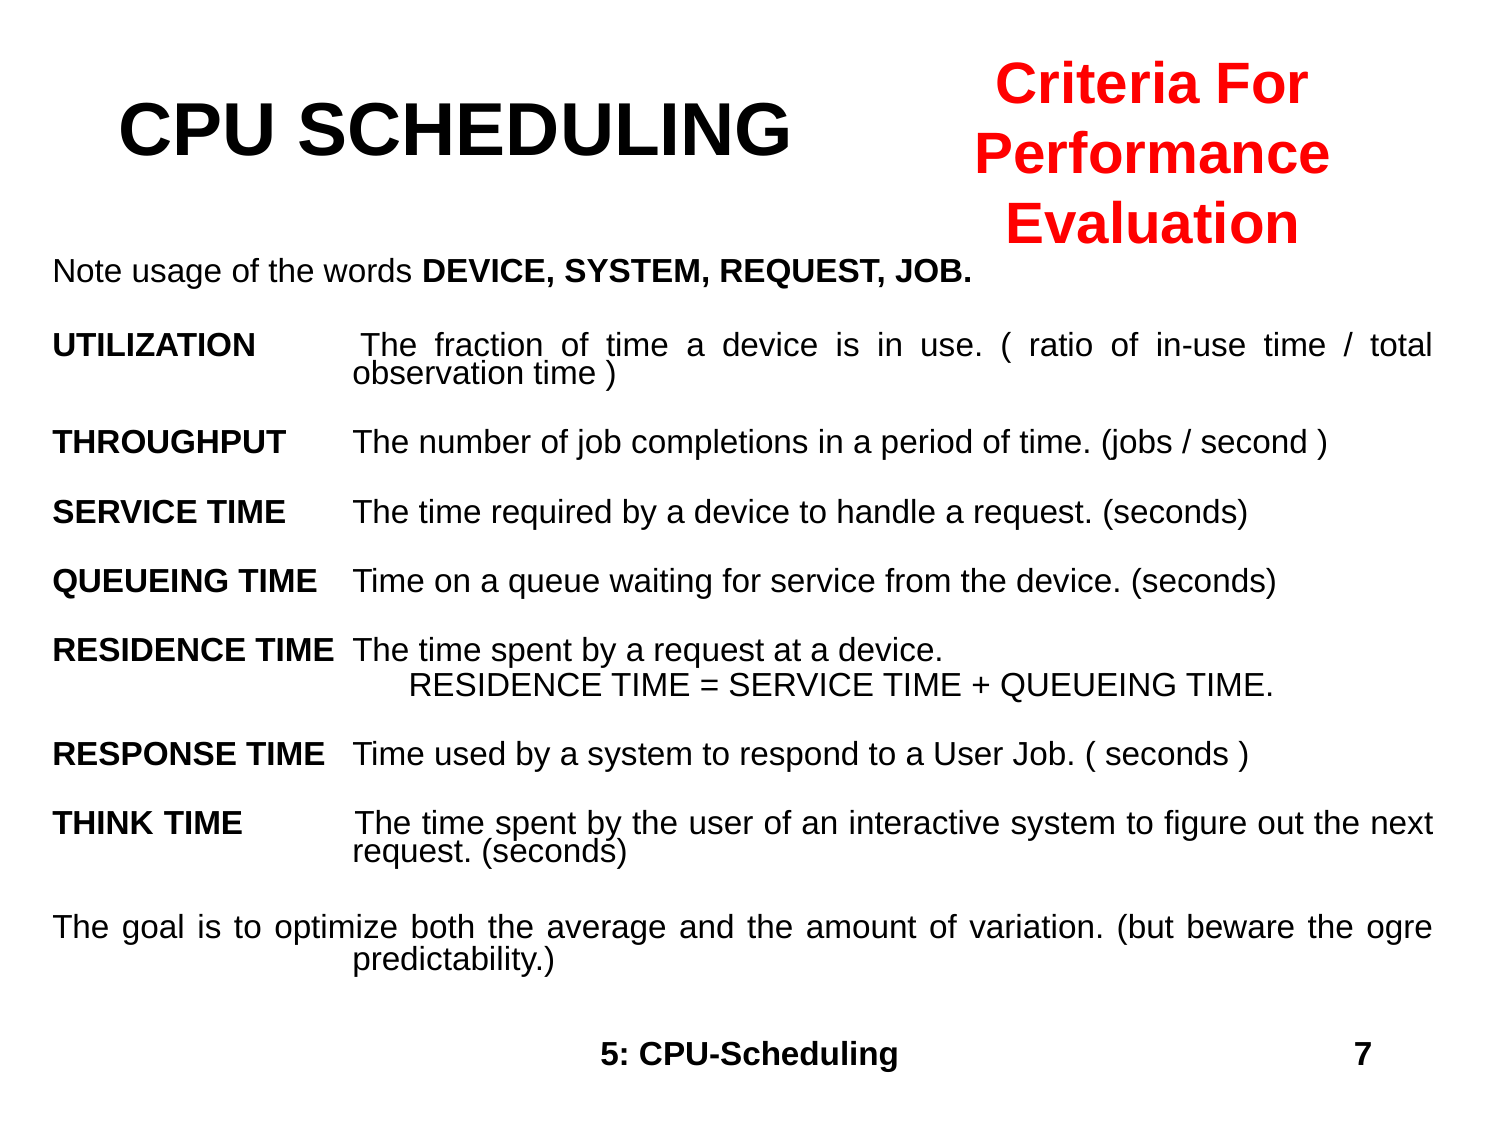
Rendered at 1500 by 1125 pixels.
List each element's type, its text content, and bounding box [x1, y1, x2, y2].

text_box Note usage of the words DEVICE, SYSTEM, REQUEST, JOB. UTILIZATION The fraction of time a device is in use. ( ratio of in-use time / total observation time ) THROUGHPUT The number of job completions in a period of time. (jobs / second ) SERVICE TIME The time required by a device to handle a request. (seconds) QUEUEING TIME Time on a queue waiting for service from the device. (seconds) RESIDENCE TIME The time spent by a request at a device. RESIDENCE TIME = SERVICE TIME + QUEUEING TIME. RESPONSE TIME Time used by a system to respond to a User Job. ( seconds ) THINK TIME The time spent by the user of an interactive system to figure out the next request. (seconds) The goal is to optimize both the average and the amount of variation. (but beware the ogre predictability.) [37, 249, 1450, 1000]
footer 5: CPU-Scheduling [512, 1025, 988, 1100]
title CPU SCHEDULING [87, 50, 825, 200]
slide_number 7 [1074, 1025, 1388, 1100]
text_box Criteria For Performance Evaluation [887, 37, 1419, 263]
